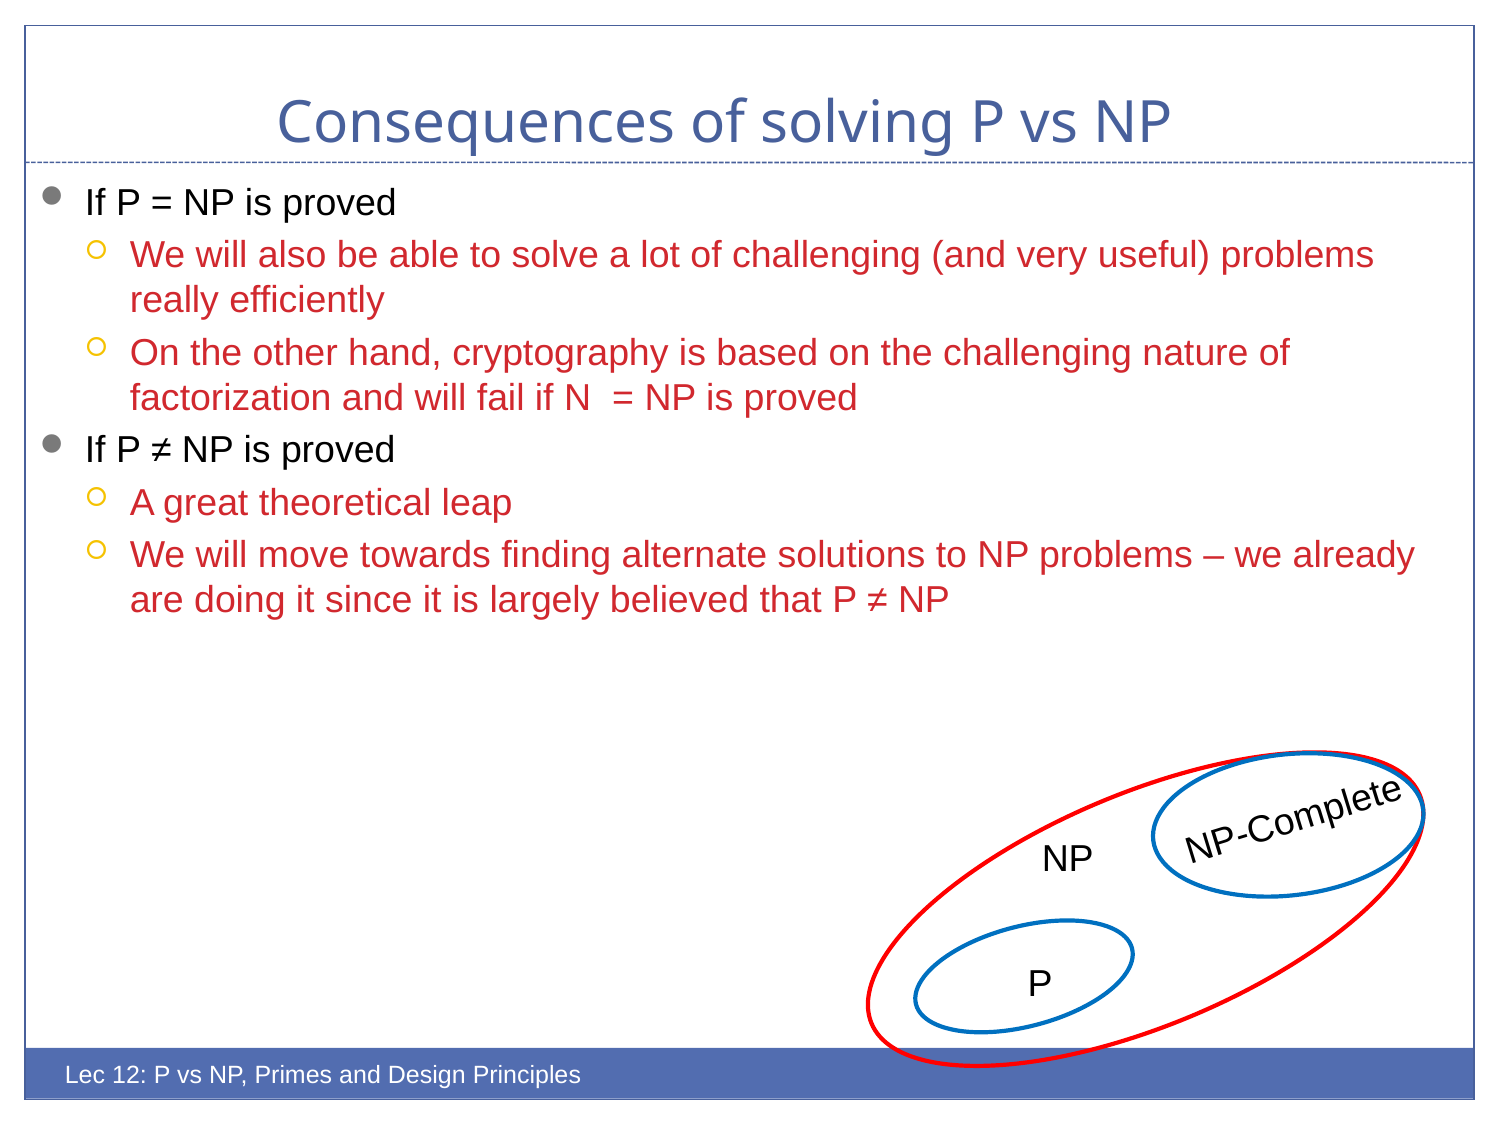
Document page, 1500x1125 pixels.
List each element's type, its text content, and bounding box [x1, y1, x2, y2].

text_box [1294, 751, 1375, 760]
text_box [1186, 808, 1425, 898]
text_box [866, 754, 1423, 1067]
text_box [1152, 752, 1371, 877]
footer Lec 12: P vs NP, Primes and Design Principles [50, 1051, 800, 1112]
text_box [914, 919, 1134, 1034]
list If P = NP is proved We will also be able to solve a lot of challenging (and very useful) problems really efficiently On the other hand, cryptography is based on the challenging nature of factorization and will fail if N = NP is proved If P ≠ NP is proved A great theoretical leap We will move towards finding alternate solutions to NP problems – we already are doing it since it is largely believed that P ≠ NP [24, 170, 1475, 688]
title Consequences of solving P vs NP [0, 37, 1463, 162]
text_box NP [1027, 826, 1109, 887]
text_box NP-Complete [1162, 750, 1424, 883]
text_box P [1012, 951, 1068, 1012]
